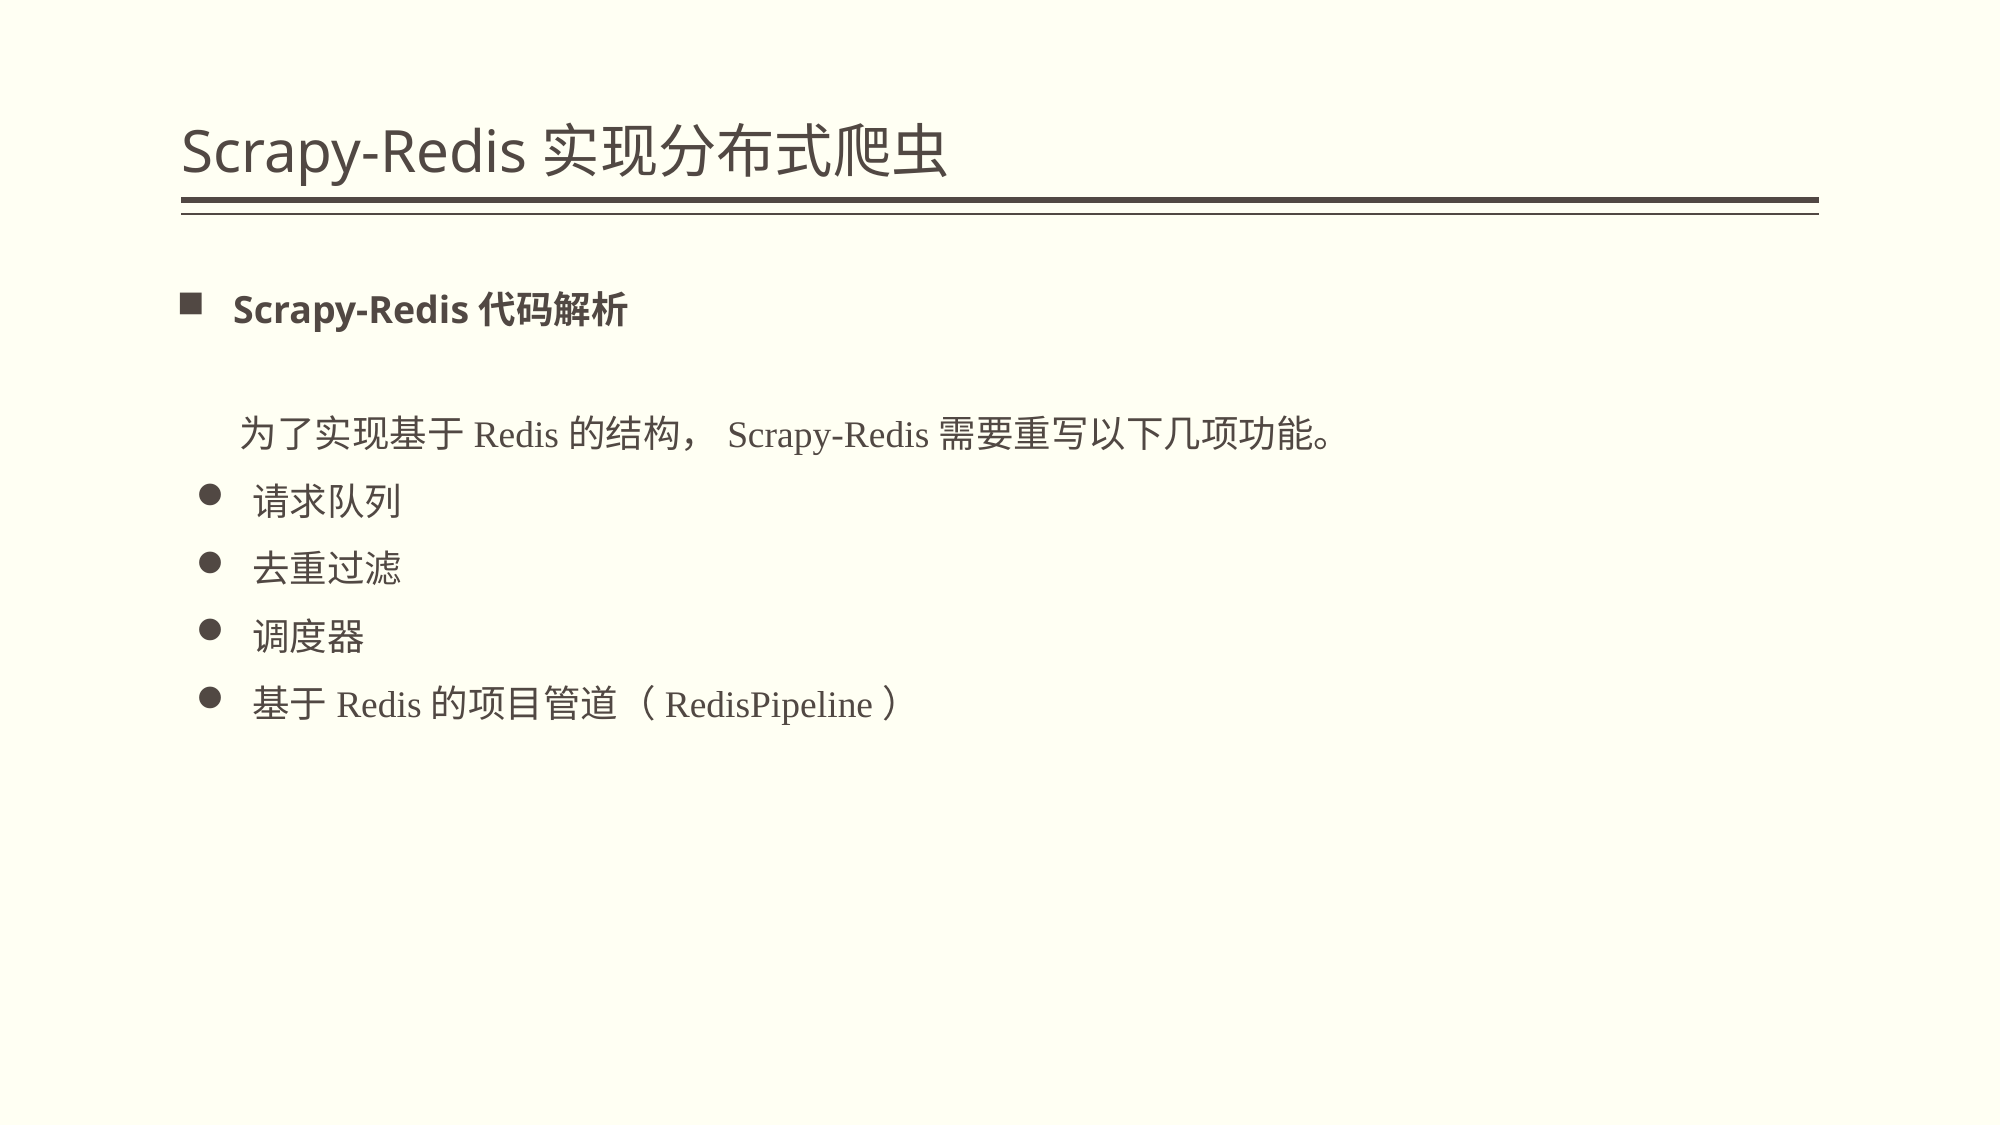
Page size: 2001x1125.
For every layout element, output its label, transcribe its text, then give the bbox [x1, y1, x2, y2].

text_box Scrapy-Redis代码解析 [162, 271, 708, 338]
title Scrapy-Redis实现分布式爬虫 [181, 12, 1819, 193]
text_box 为了实现基于Redis的结构，Scrapy-Redis需要重写以下几项功能。 请求队列 去重过滤 调度器 基于Redis的项目管道（RedisPipeline） [181, 380, 1611, 733]
